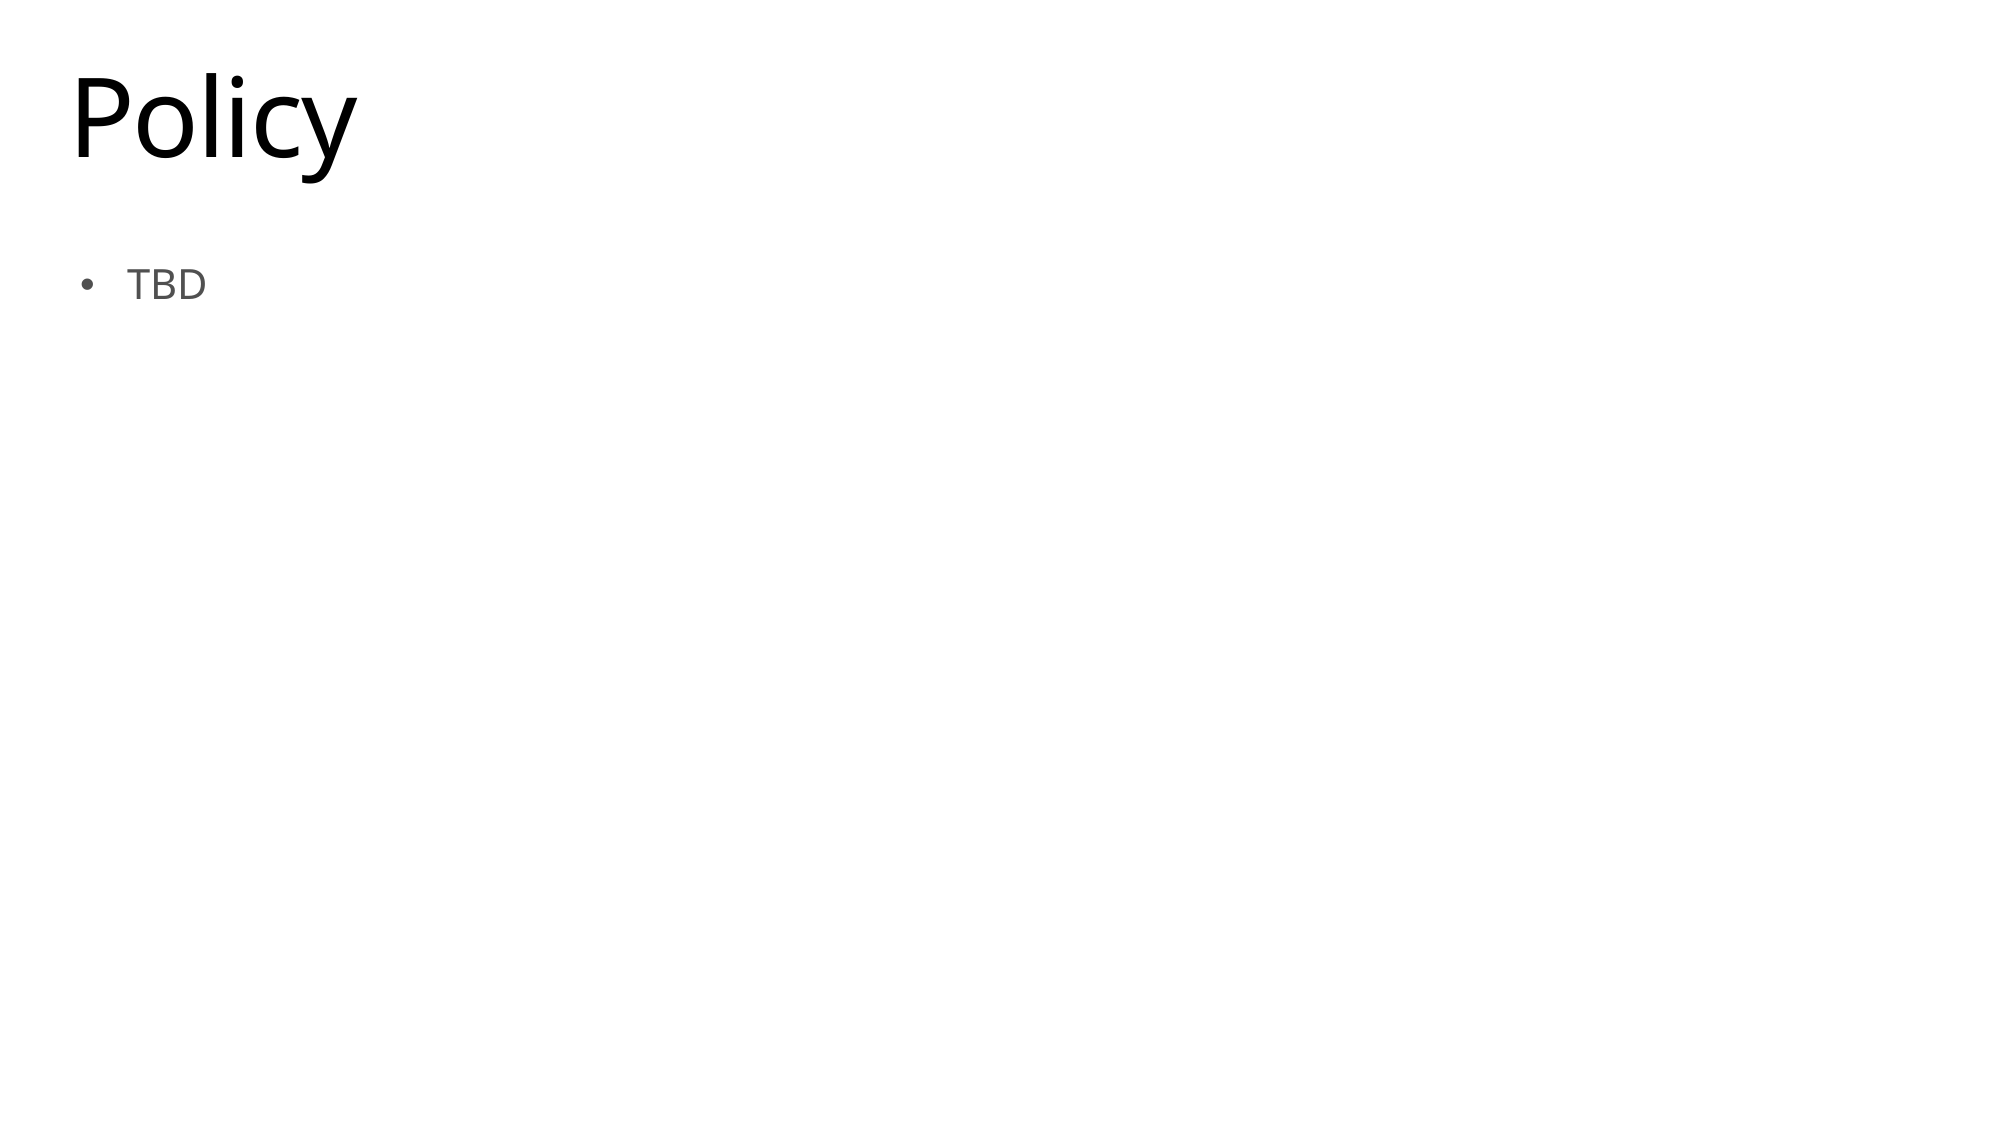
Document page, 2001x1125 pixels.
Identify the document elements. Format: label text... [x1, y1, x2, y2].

text_box TBD [0, 240, 883, 391]
title Policy [44, 47, 1957, 196]
